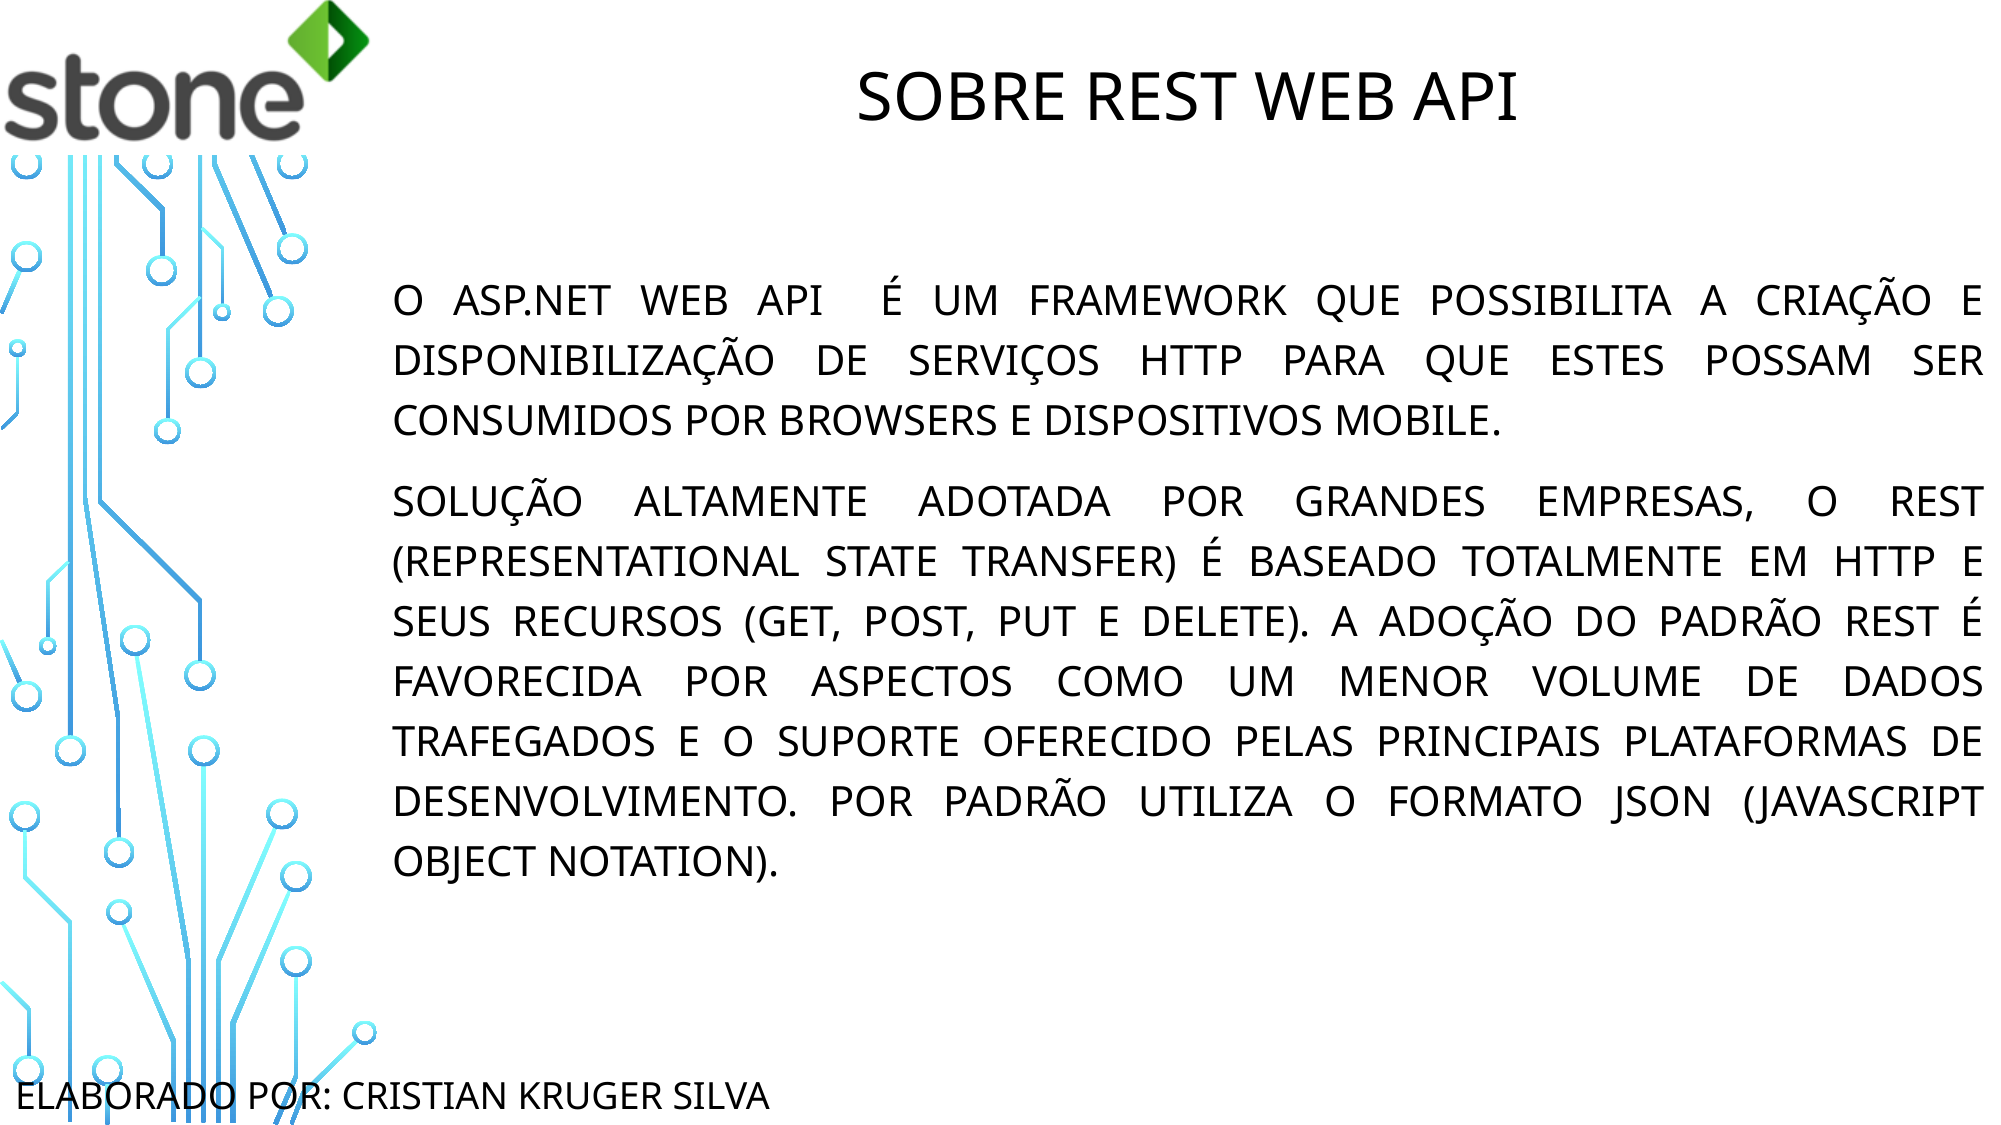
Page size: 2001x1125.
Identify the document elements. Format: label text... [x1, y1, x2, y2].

picture [0, 0, 378, 155]
text_box Elaborado por: cristian kruger silva [0, 1007, 2000, 1125]
subtitle o asp.net web api é um framework que possibilita a criação e disponibilização de serviços http para que estes possam ser consumidos por browsers e dispositivos mobile. Solução altamente adotada por grandes empresas, o rest (representational state transfer) é baseado totalmente em http e seus recursos (GET, POST, PUT e delete). A adoção do padrão rest é favorecida por aspectos como um menor volume de dados trafegados e o suporte oferecido pelas principais plataformas de desenvolvimento. Por padrão utiliza o formato json (javascript object notation). [377, 256, 2000, 1007]
title Sobre rest web api [378, 27, 2000, 143]
text_box [518, 48, 1961, 138]
